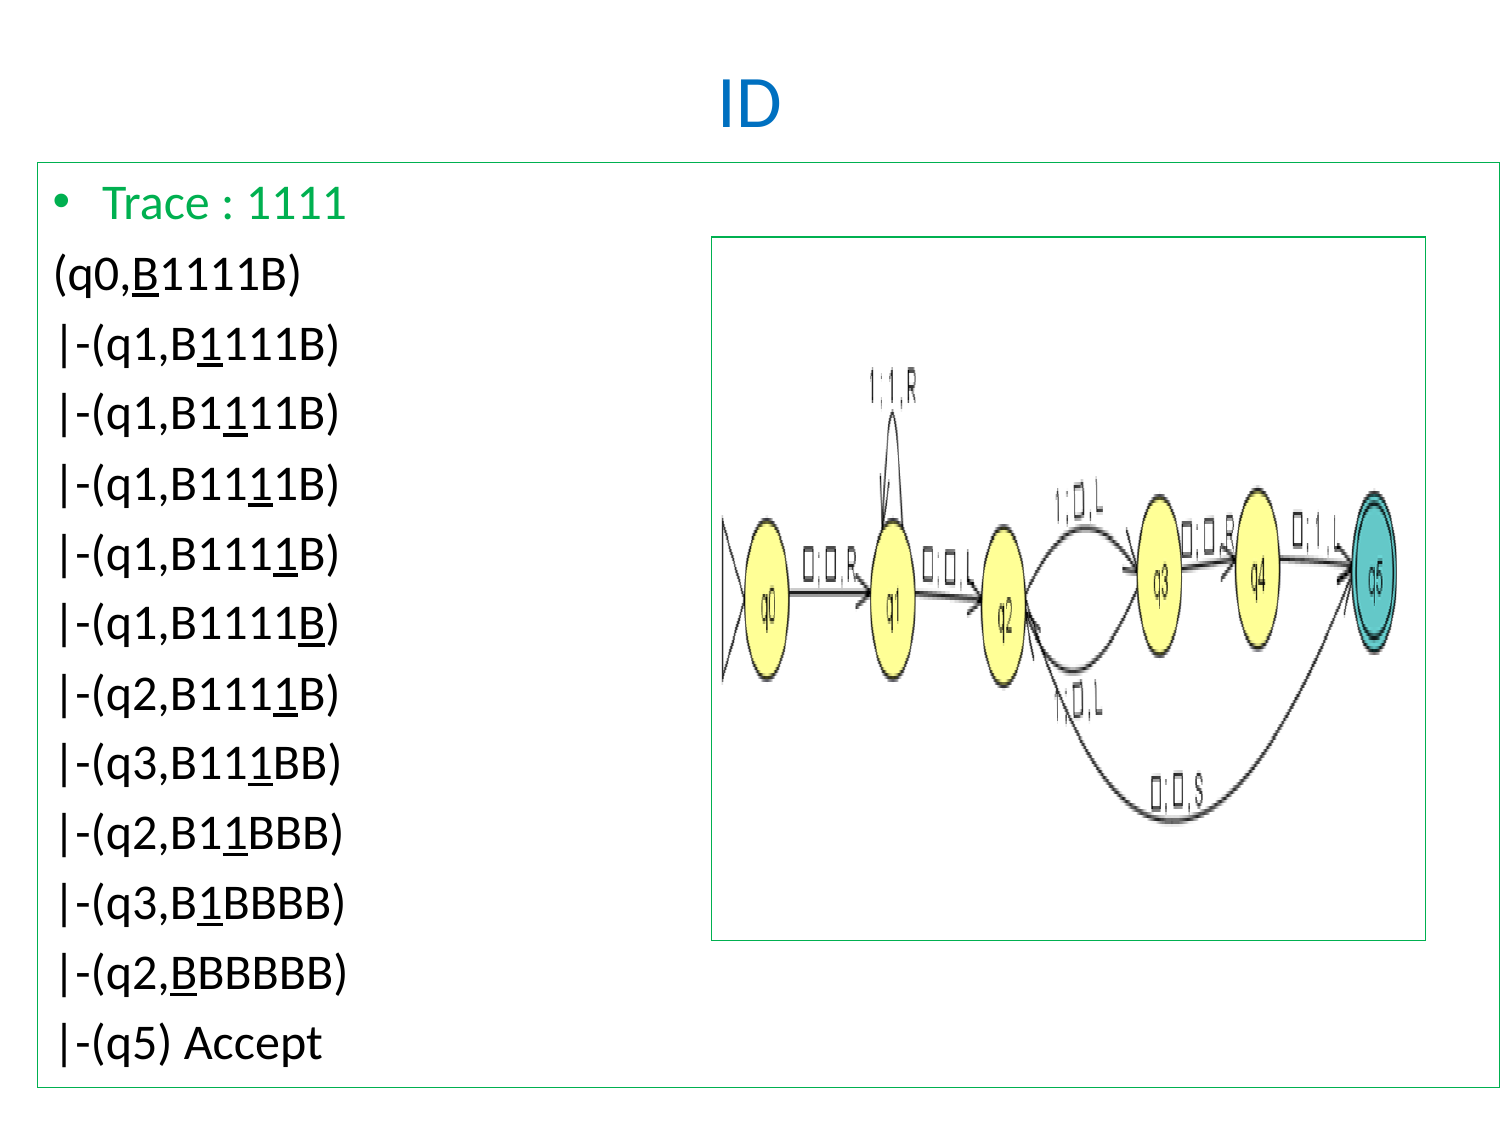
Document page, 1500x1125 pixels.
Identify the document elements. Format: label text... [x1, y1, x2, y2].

picture [712, 237, 1426, 941]
list Trace : 1111 (q0,B1111B) |-(q1,B1111B) |-(q1,B1111B) |-(q1,B1111B) |-(q1,B1111B) |-(q1,B1111B) |-(q2,B1111B) |-(q3,B111BB) |-(q2,B11BBB) |-(q3,B1BBBB) |-(q2,BBBBBB) |-(q5) Accept [37, 162, 1500, 1088]
title ID [75, 45, 1425, 150]
